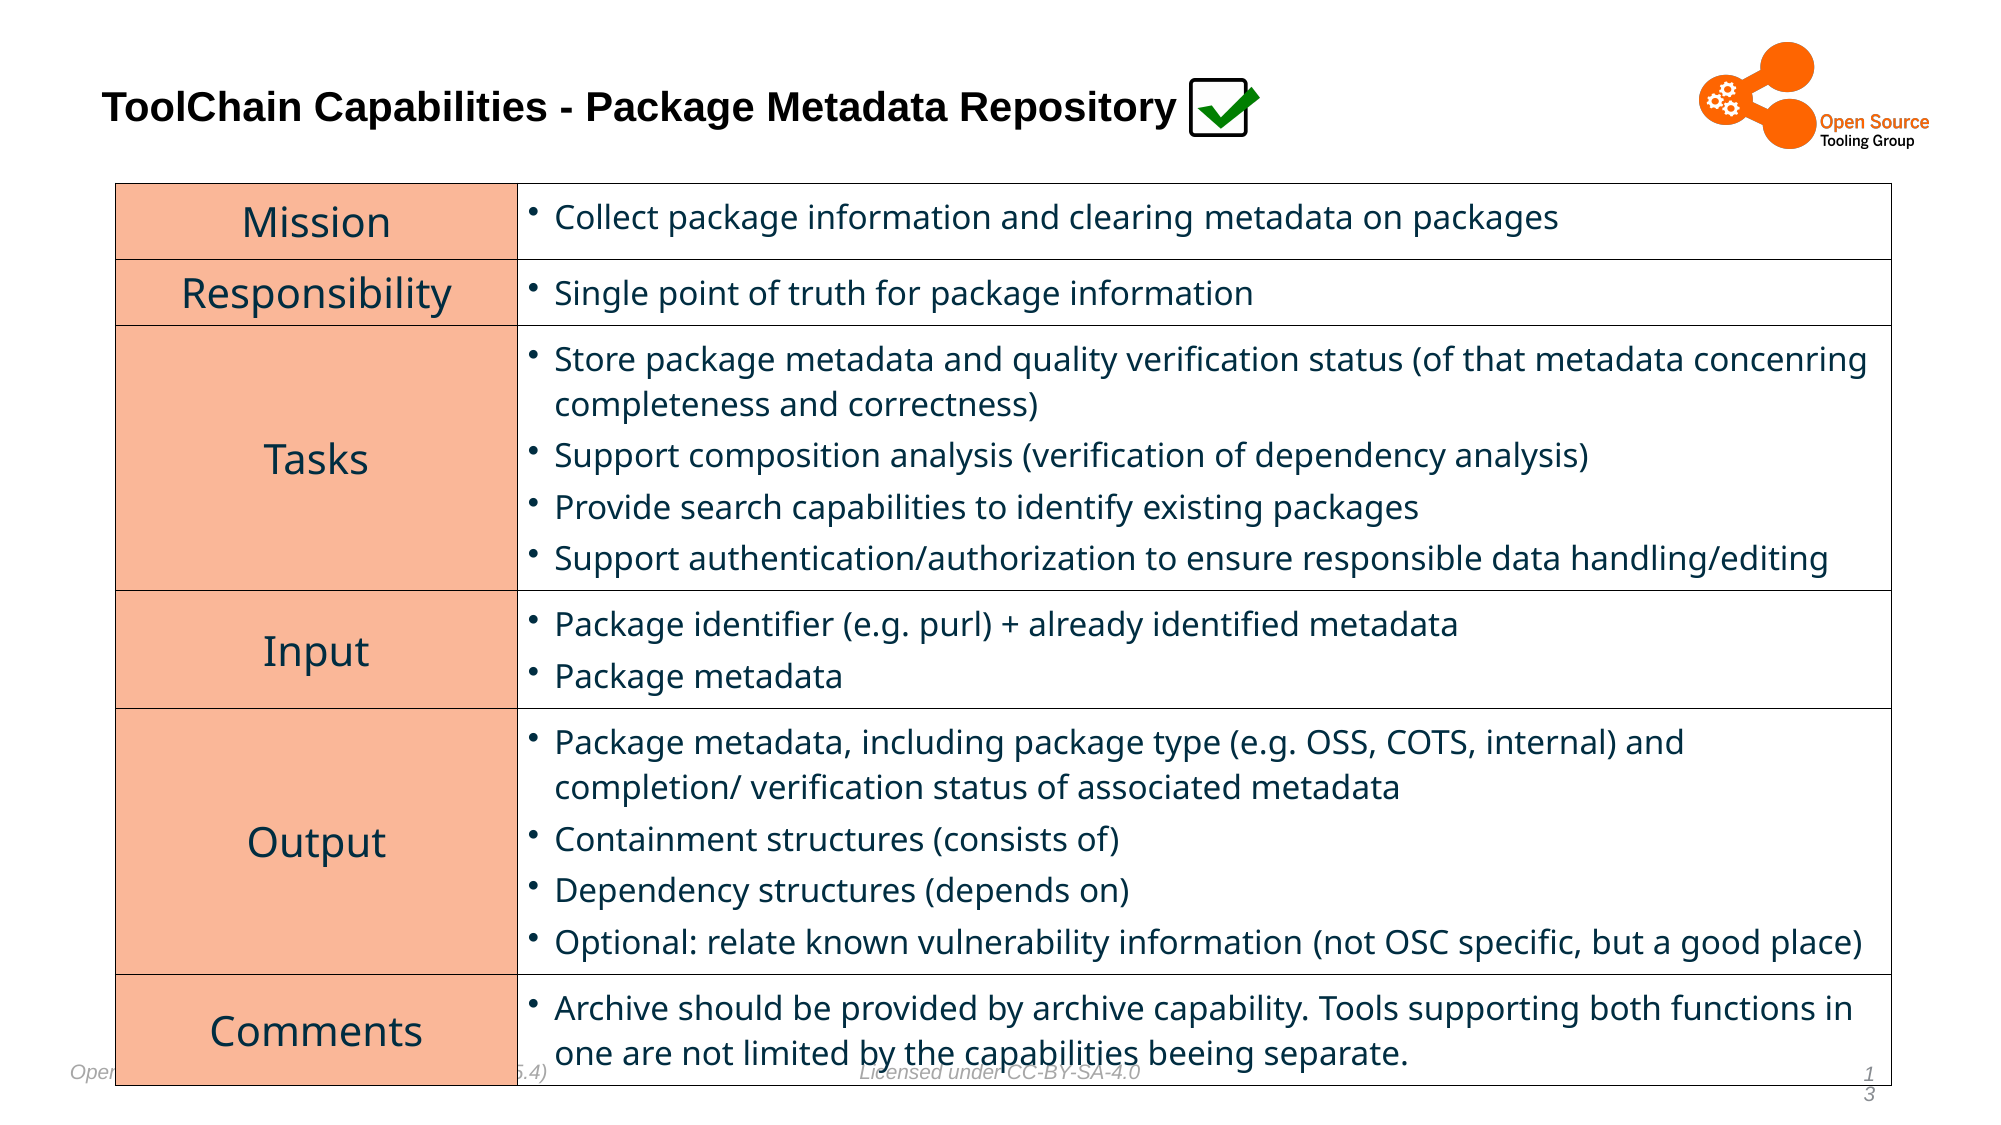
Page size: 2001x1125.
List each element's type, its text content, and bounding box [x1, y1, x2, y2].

table_cell Package metadata, including package type (e.g. OSS, COTS, internal) and completion/ verification status of associated metadata Containment structures (consists of) Dependency structures (depends on) Optional: relate known vulnerability information (not OSC specific, but a good place) [518, 709, 1891, 974]
table_cell Archive should be provided by archive capability. Tools supporting both functions in one are not limited by the capabilities beeing separate. [518, 975, 1891, 1085]
picture [1699, 42, 1929, 149]
table_cell Package identifier (e.g. purl) + already identified metadata Package metadata [518, 591, 1891, 708]
slide_number 13 [1855, 1053, 1886, 1092]
title ToolChain Capabilities - Package Metadata Repository [93, 58, 1707, 157]
table_cell Output [116, 709, 517, 974]
table_header Collect package information and clearing metadata on packages [518, 184, 1891, 259]
table_cell Single point of truth for package information [518, 260, 1891, 325]
table_cell Responsibility [116, 260, 517, 325]
picture [1189, 78, 1260, 137]
table_header Mission [116, 184, 517, 259]
table_cell Tasks [116, 326, 517, 590]
table_cell Input [116, 591, 517, 708]
table_cell Comments [116, 975, 517, 1085]
table_cell Store package metadata and quality verification status (of that metadata concenring completeness and correctness) Support composition analysis (verification of dependency analysis) Provide search capabilities to identify existing packages Support authentication/authorization to ensure responsible data handling/editing [518, 326, 1891, 590]
